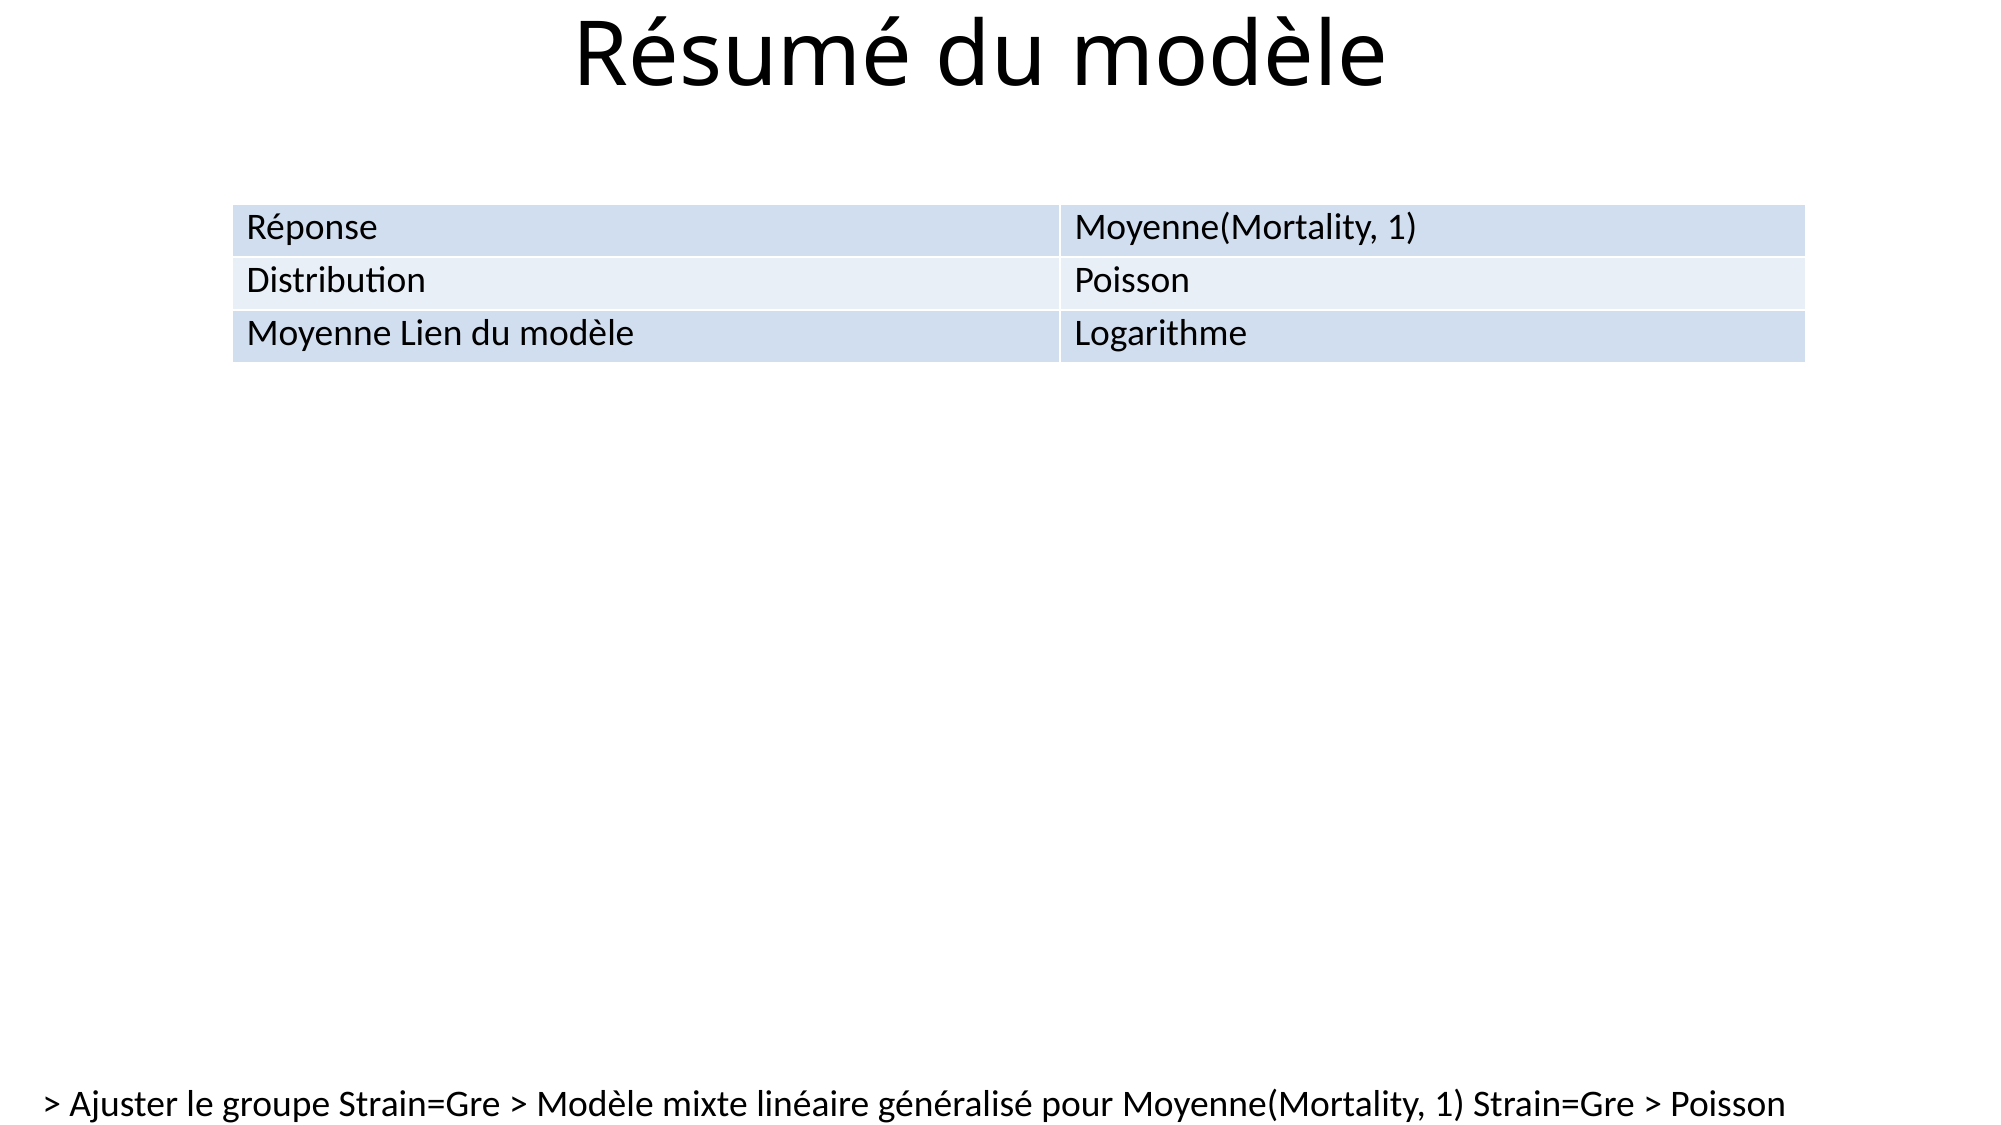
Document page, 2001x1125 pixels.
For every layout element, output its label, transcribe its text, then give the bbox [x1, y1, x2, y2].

table_header Réponse [233, 205, 1059, 256]
table_header Moyenne(Mortality, 1) [1061, 205, 1805, 256]
table_cell Logarithme [1061, 311, 1805, 362]
title Résumé du modèle [0, 0, 1963, 113]
table_cell Distribution [233, 258, 1059, 309]
table_cell Poisson [1061, 258, 1805, 309]
table_cell Moyenne Lien du modèle [233, 311, 1059, 362]
text_box > Ajuster le groupe Strain=Gre > Modèle mixte linéaire généralisé pour Moyenne(Mortality, 1) Strain=Gre > Poisson [42, 1079, 1789, 1125]
